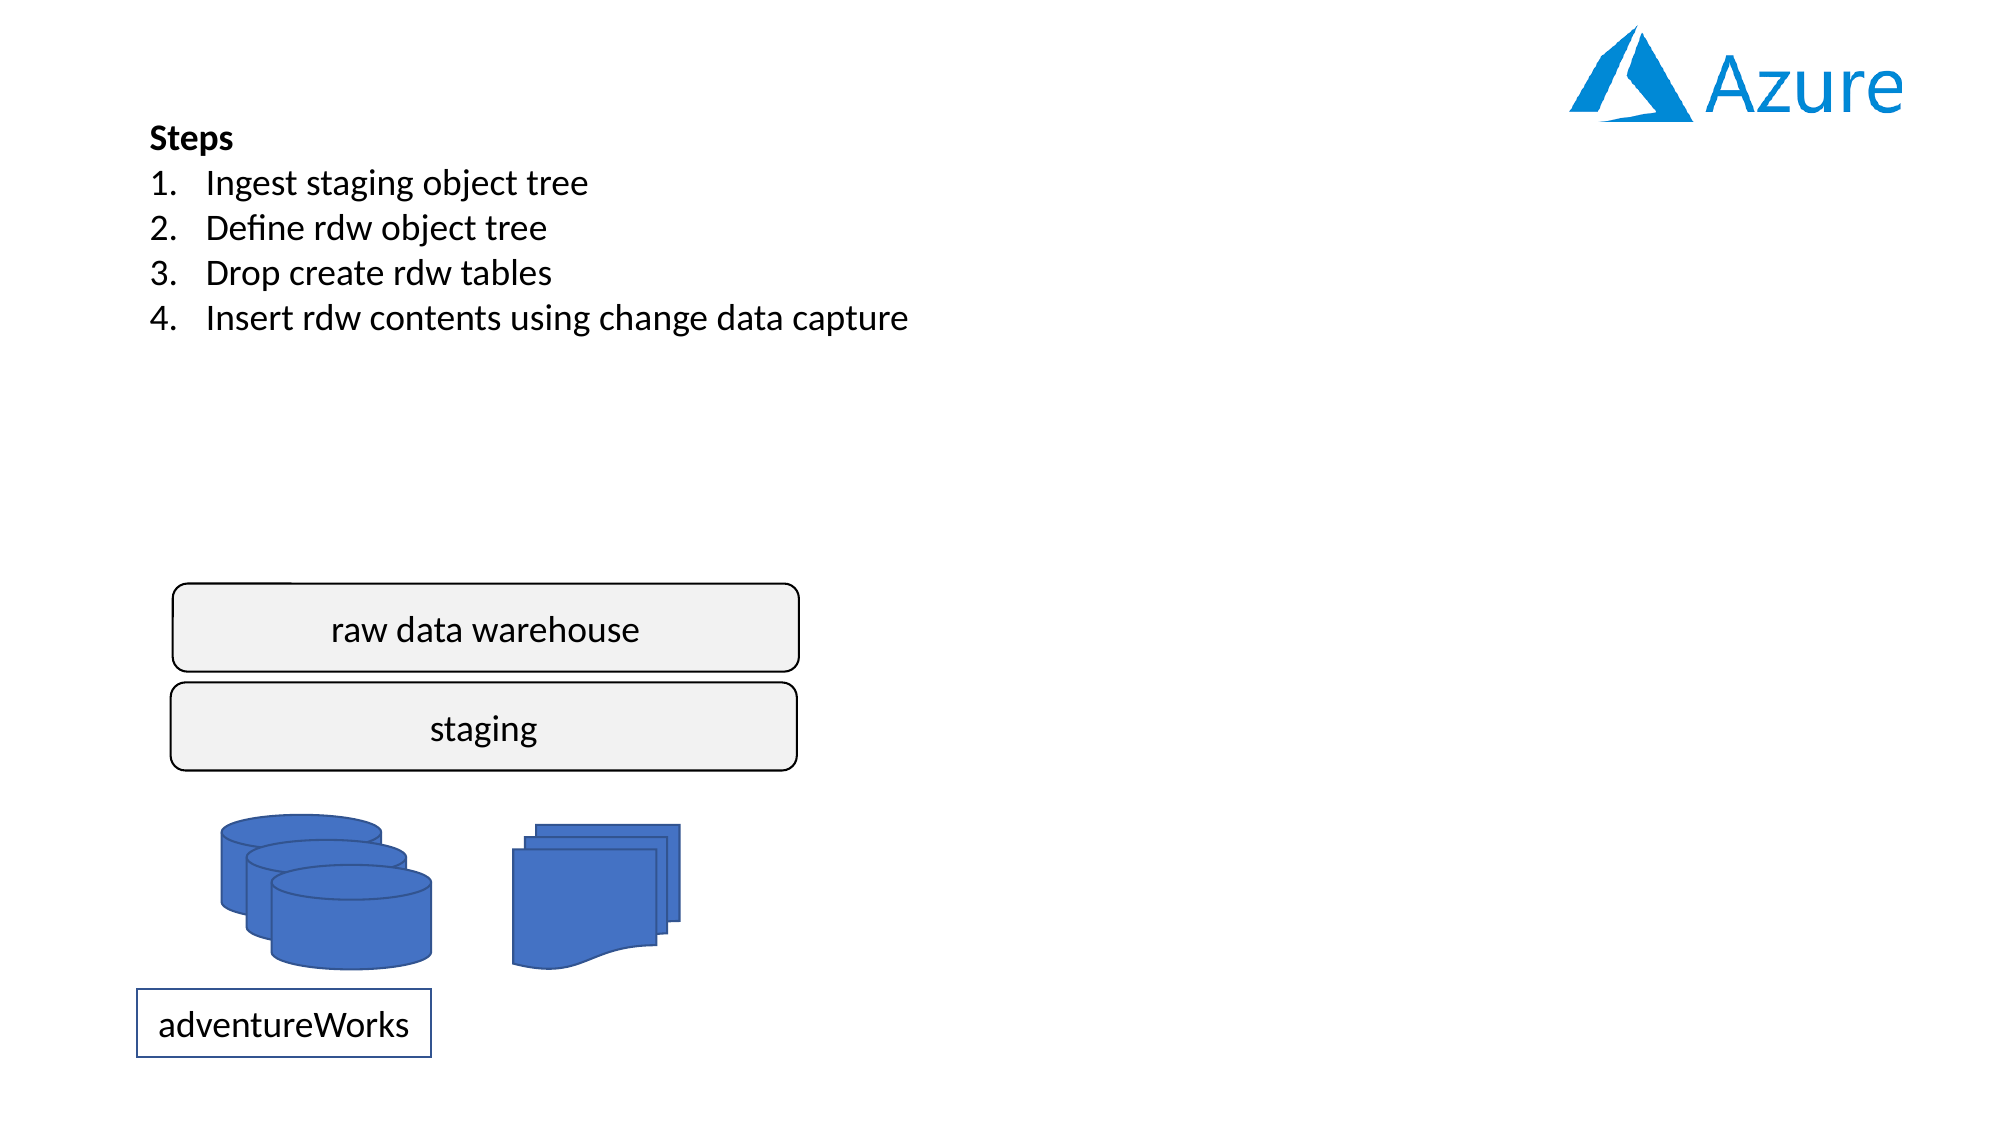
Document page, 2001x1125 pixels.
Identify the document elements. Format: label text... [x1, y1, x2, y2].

text_box raw data warehouse [171, 582, 800, 673]
picture [1569, 25, 1902, 122]
text_box staging [169, 681, 798, 772]
text_box adventureWorks [136, 988, 432, 1058]
text_box [220, 813, 383, 916]
text_box [270, 863, 433, 971]
text_box [512, 823, 681, 970]
text_box [245, 838, 408, 941]
text_box Steps Ingest staging object tree Define rdw object tree Drop create rdw tables Insert rdw contents using change data capture [134, 105, 1023, 346]
